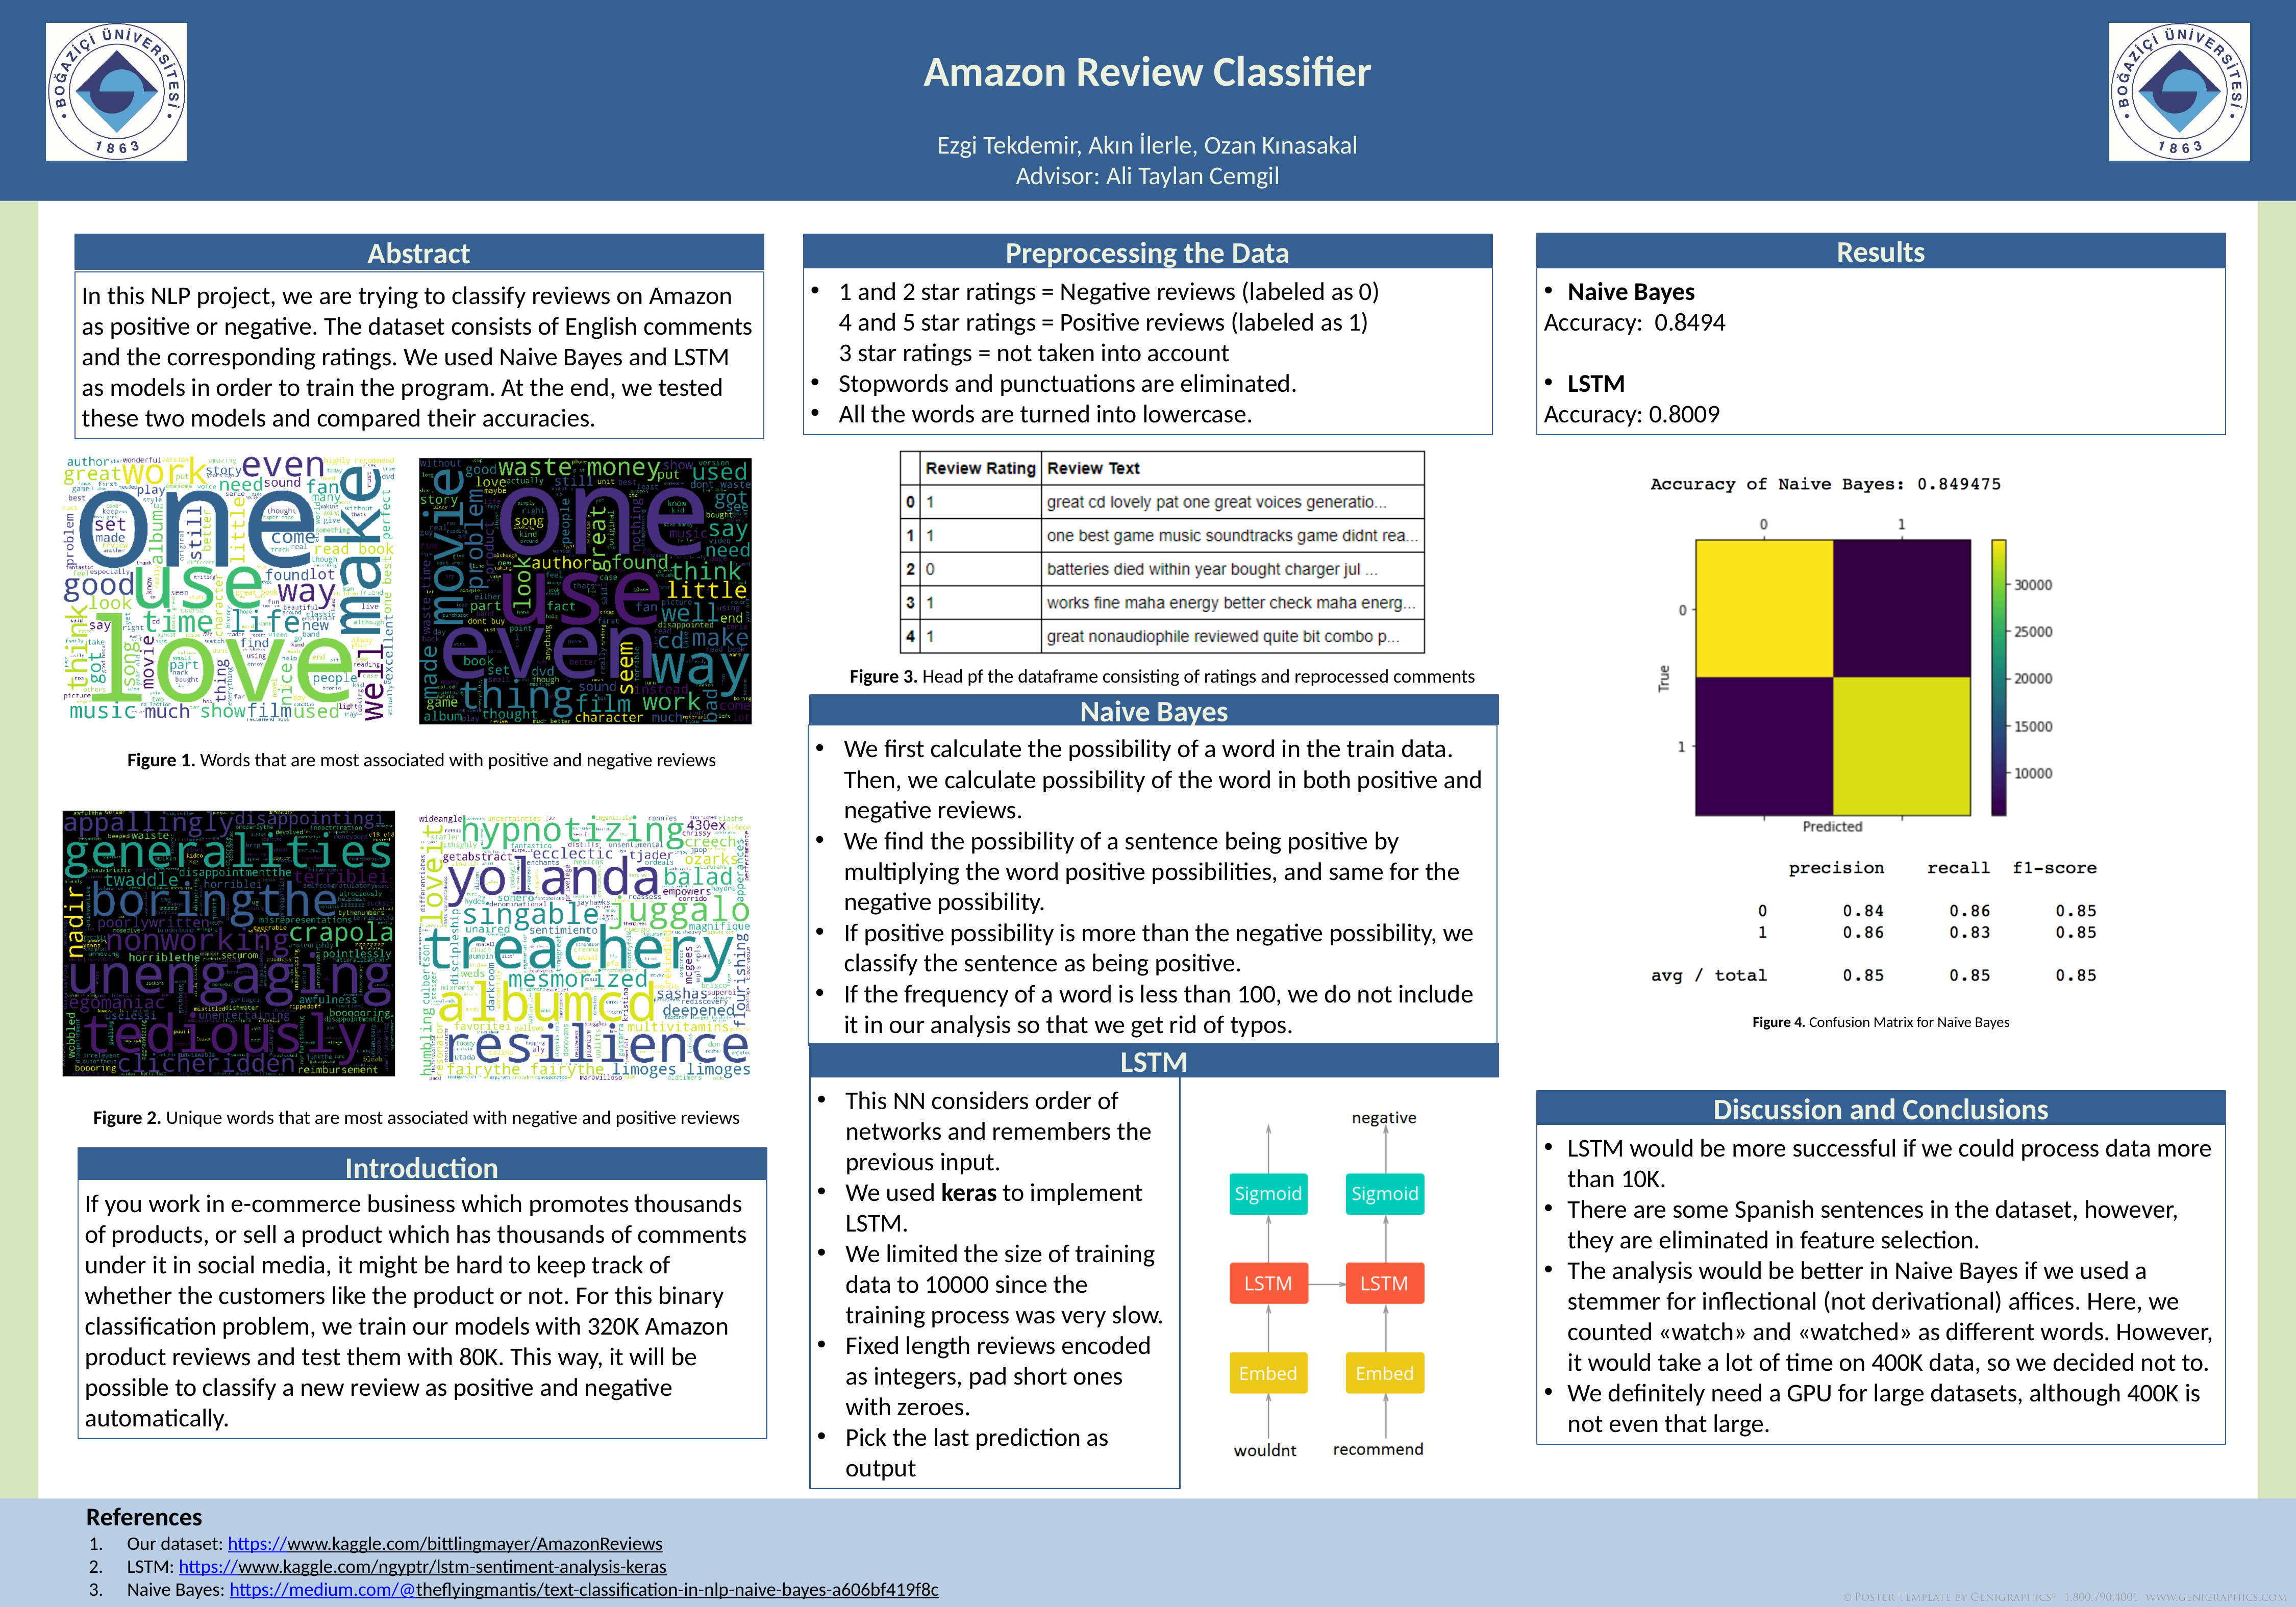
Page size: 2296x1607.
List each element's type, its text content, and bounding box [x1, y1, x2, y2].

text_box Ezgi Tekdemir, Akın İlerle, Ozan Kınasakal Advisor: Ali Taylan Cemgil [287, 117, 2009, 201]
picture [2109, 22, 2251, 161]
text_box In this NLP project, we are trying to classify reviews on Amazon as positive or negative. The dataset consists of English comments and the corresponding ratings. We used Naive Bayes and LSTM as models in order to train the program. At the end, we tested these two models and compared their accuracies. [74, 271, 764, 439]
text_box 1 and 2 star ratings = Negative reviews (labeled as 0) 4 and 5 star ratings = Positive reviews (labeled as 1) 3 star ratings = not taken into account Stopwords and punctuations are eliminated. All the words are turned into lowercase. [803, 269, 1492, 435]
picture [1843, 1588, 2287, 1603]
picture [45, 22, 187, 161]
picture [1220, 1089, 1427, 1463]
text_box Abstract [74, 233, 765, 270]
text_box Preprocessing the Data [803, 233, 1493, 269]
text_box Figure 1. Words that are most associated with positive and negative reviews [124, 745, 720, 772]
text_box Naive Bayes [809, 694, 1500, 725]
text_box Introduction [77, 1147, 768, 1186]
text_box Naive Bayes Accuracy: 0.8494 LSTM Accuracy: 0.8009 [1537, 268, 2226, 435]
picture [43, 804, 770, 1097]
text_box LSTM [809, 1042, 1500, 1078]
text_box Our dataset: https://www.kaggle.com/bittlingmayer/AmazonReviews LSTM: https://www.kaggle.com/ngyptr/lstm-sentiment-analysis-keras Naive Bayes: https://medium.com/@theflyingmantis/text-classification-in-nlp-naive-bayes-a606bf419f8c [85, 1529, 947, 1607]
picture [1648, 469, 2115, 1011]
text_box LSTM would be more successful if we could process data more than 10K. There are some Spanish sentences in the dataset, however, they are eliminated in feature selection. The analysis would be better in Naive Bayes if we used a stemmer for inflectional (not derivational) affices. Here, we counted «watch» and «watched» as different words. However, it would take a lot of time on 400K data, so we decided not to. We definitely need a GPU for large datasets, although 400K is not even that large. [1537, 1125, 2226, 1445]
text_box Figure 4. Confusion Matrix for Naive Bayes [1749, 1015, 2014, 1032]
text_box Figure 2. Unique words that are most associated with negative and positive reviews [90, 1103, 744, 1130]
text_box We first calculate the possibility of a word in the train data. Then, we calculate possibility of the word in both positive and negative reviews. We find the possibility of a sentence being positive by multiplying the word positive possibilities, and same for the negative possibility. If positive possibility is more than the negative possibility, we classify the sentence as being positive. If the frequency of a word is less than 100, we do not include it in our analysis so that we get rid of typos. [808, 725, 1498, 1045]
picture [36, 449, 764, 740]
picture [899, 450, 1427, 656]
text_box Amazon Review Classifier [287, 26, 2009, 112]
text_box Discussion and Conclusions [1536, 1090, 2227, 1125]
text_box This NN considers order of networks and remembers the previous input. We used keras to implement LSTM. We limited the size of training data to 10000 since the training process was very slow. Fixed length reviews encoded as integers, pad short ones with zeroes. Pick the last prediction as output [810, 1078, 1180, 1489]
text_box If you work in e-commerce business which promotes thousands of products, or sell a product which has thousands of comments under it in social media, it might be hard to keep track of whether the customers like the product or not. For this binary classification problem, we train our models with 320K Amazon product reviews and test them with 80K. This way, it will be possible to classify a new review as positive and negative automatically. [78, 1179, 767, 1439]
text_box References [82, 1498, 206, 1533]
text_box Results [1536, 232, 2227, 268]
text_box Figure 3. Head pf the dataframe consisting of ratings and reprocessed comments [846, 662, 1480, 689]
